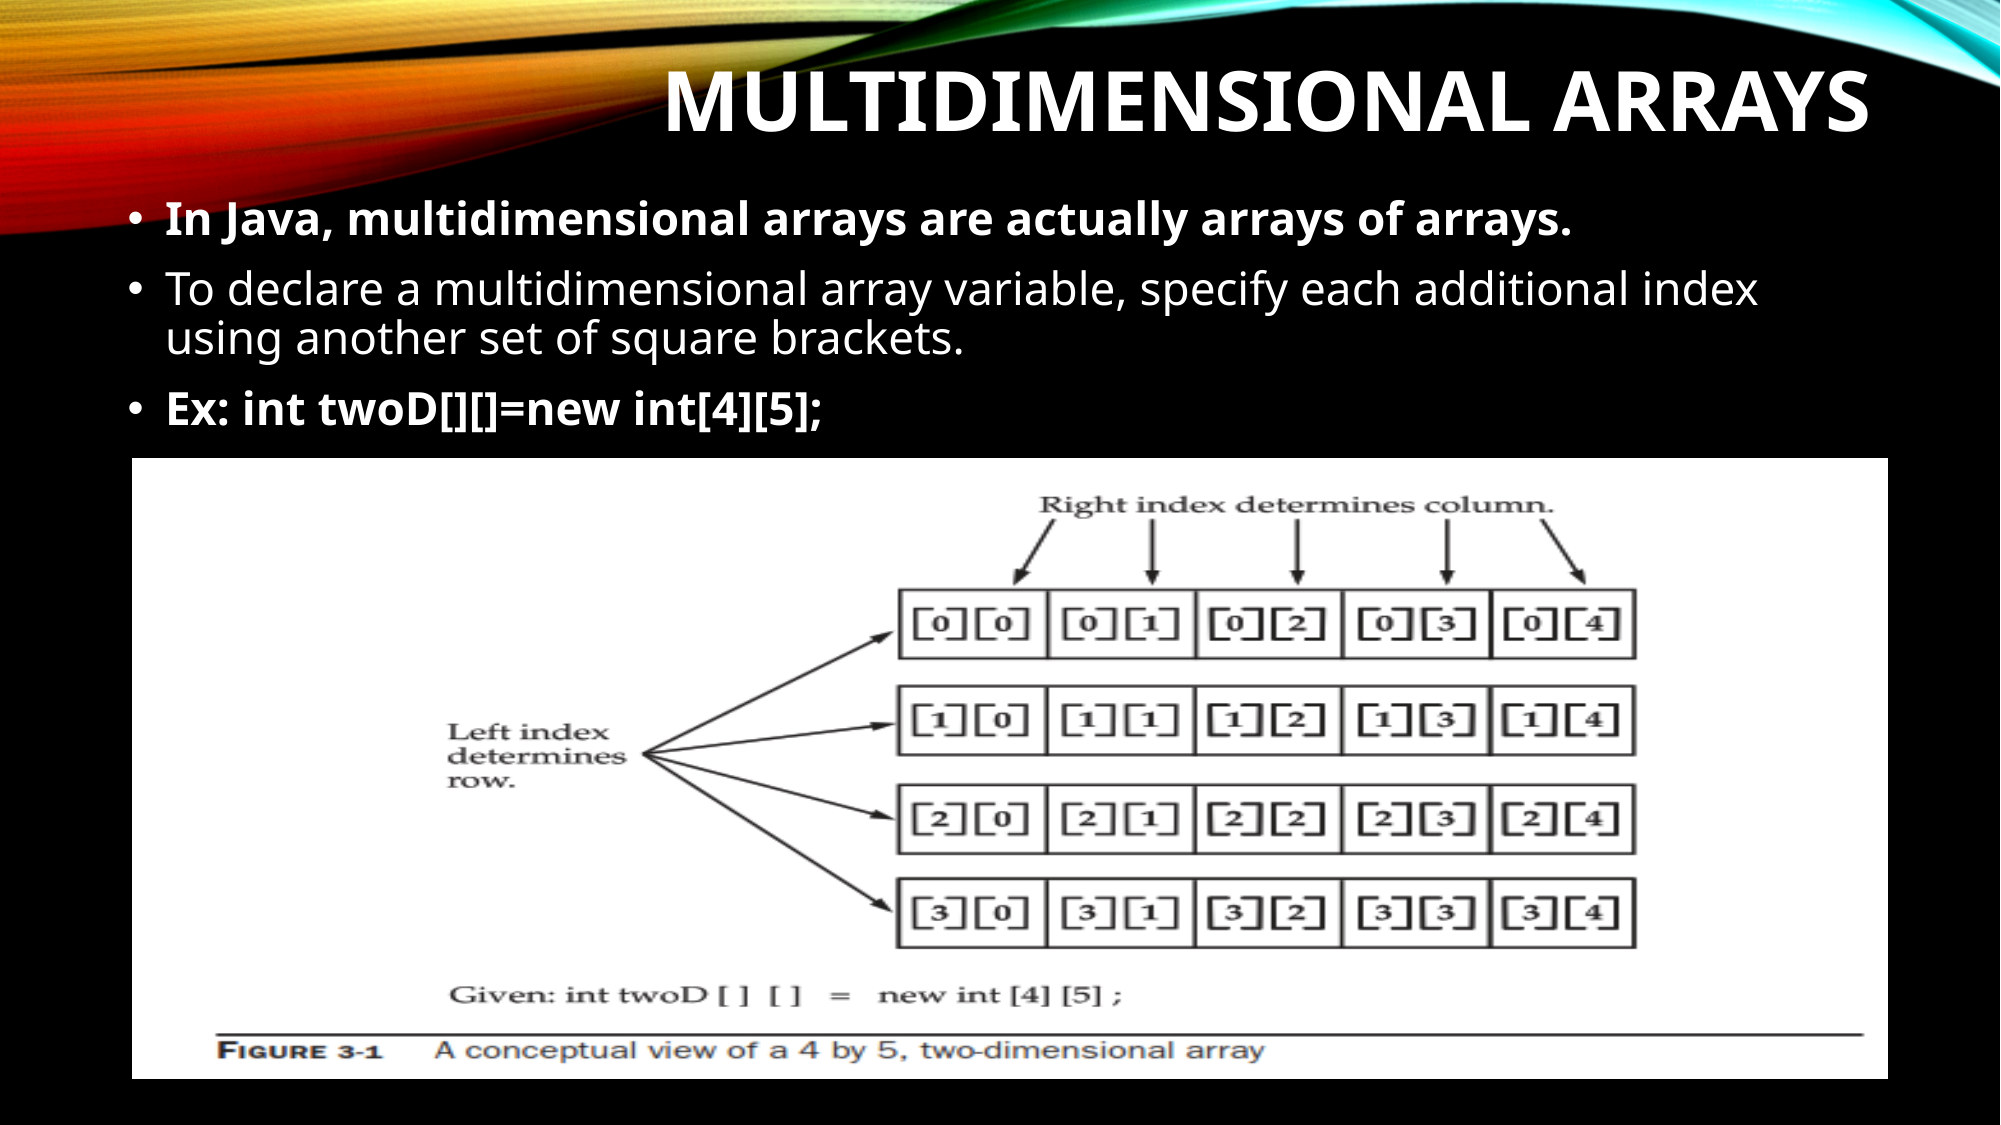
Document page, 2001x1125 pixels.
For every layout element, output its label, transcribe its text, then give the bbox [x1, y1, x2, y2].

title Multidimensional arrays [474, 45, 1888, 165]
list In Java, multidimensional arrays are actually arrays of arrays. To declare a multidimensional array variable, specify each additional index using another set of square brackets. Ex: int twoD[][]=new int[4][5]; [112, 188, 1888, 1021]
picture [131, 457, 1888, 1079]
picture [0, 0, 2000, 237]
